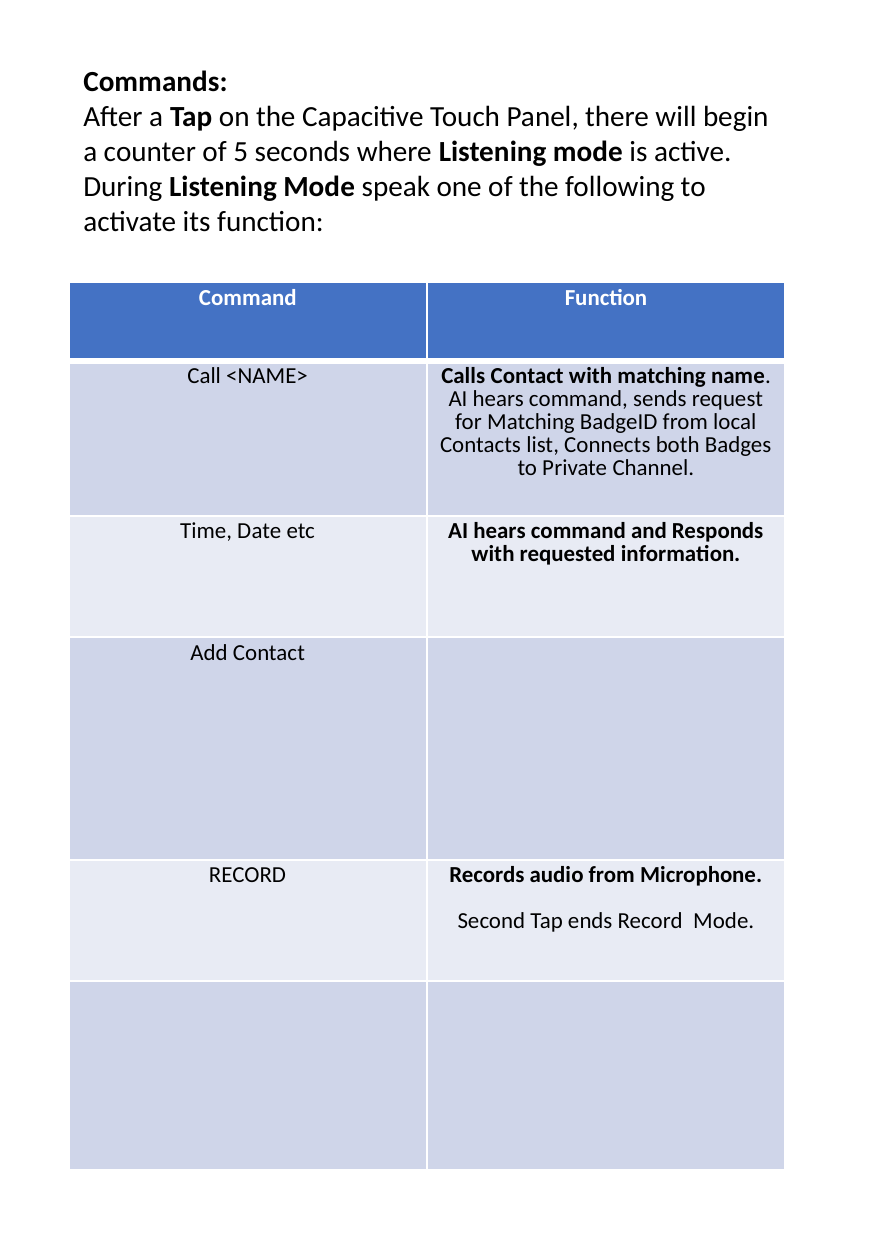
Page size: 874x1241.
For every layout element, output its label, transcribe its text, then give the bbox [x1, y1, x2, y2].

table_cell AI hears command and Responds with requested information. [428, 517, 784, 636]
table_cell Call <NAME> [70, 364, 426, 515]
table_cell [70, 982, 426, 1169]
text_box Commands: After a Tap on the Capacitive Touch Panel, there will begin a counter of 5 seconds where Listening mode is active. During Listening Mode speak one of the following to activate its function: [68, 54, 786, 245]
table_cell RECORD [70, 861, 426, 980]
table_cell Calls Contact with matching name. AI hears command, sends request for Matching BadgeID from local Contacts list, Connects both Badges to Private Channel. [428, 364, 784, 515]
table_cell [428, 982, 784, 1169]
table_cell Time, Date etc [70, 517, 426, 636]
table_header Function [428, 283, 784, 358]
table_header Command [70, 283, 426, 358]
table_cell [428, 638, 784, 859]
table_cell Records audio from Microphone. Second Tap ends Record Mode. [428, 861, 784, 980]
table_cell Add Contact [70, 638, 426, 859]
